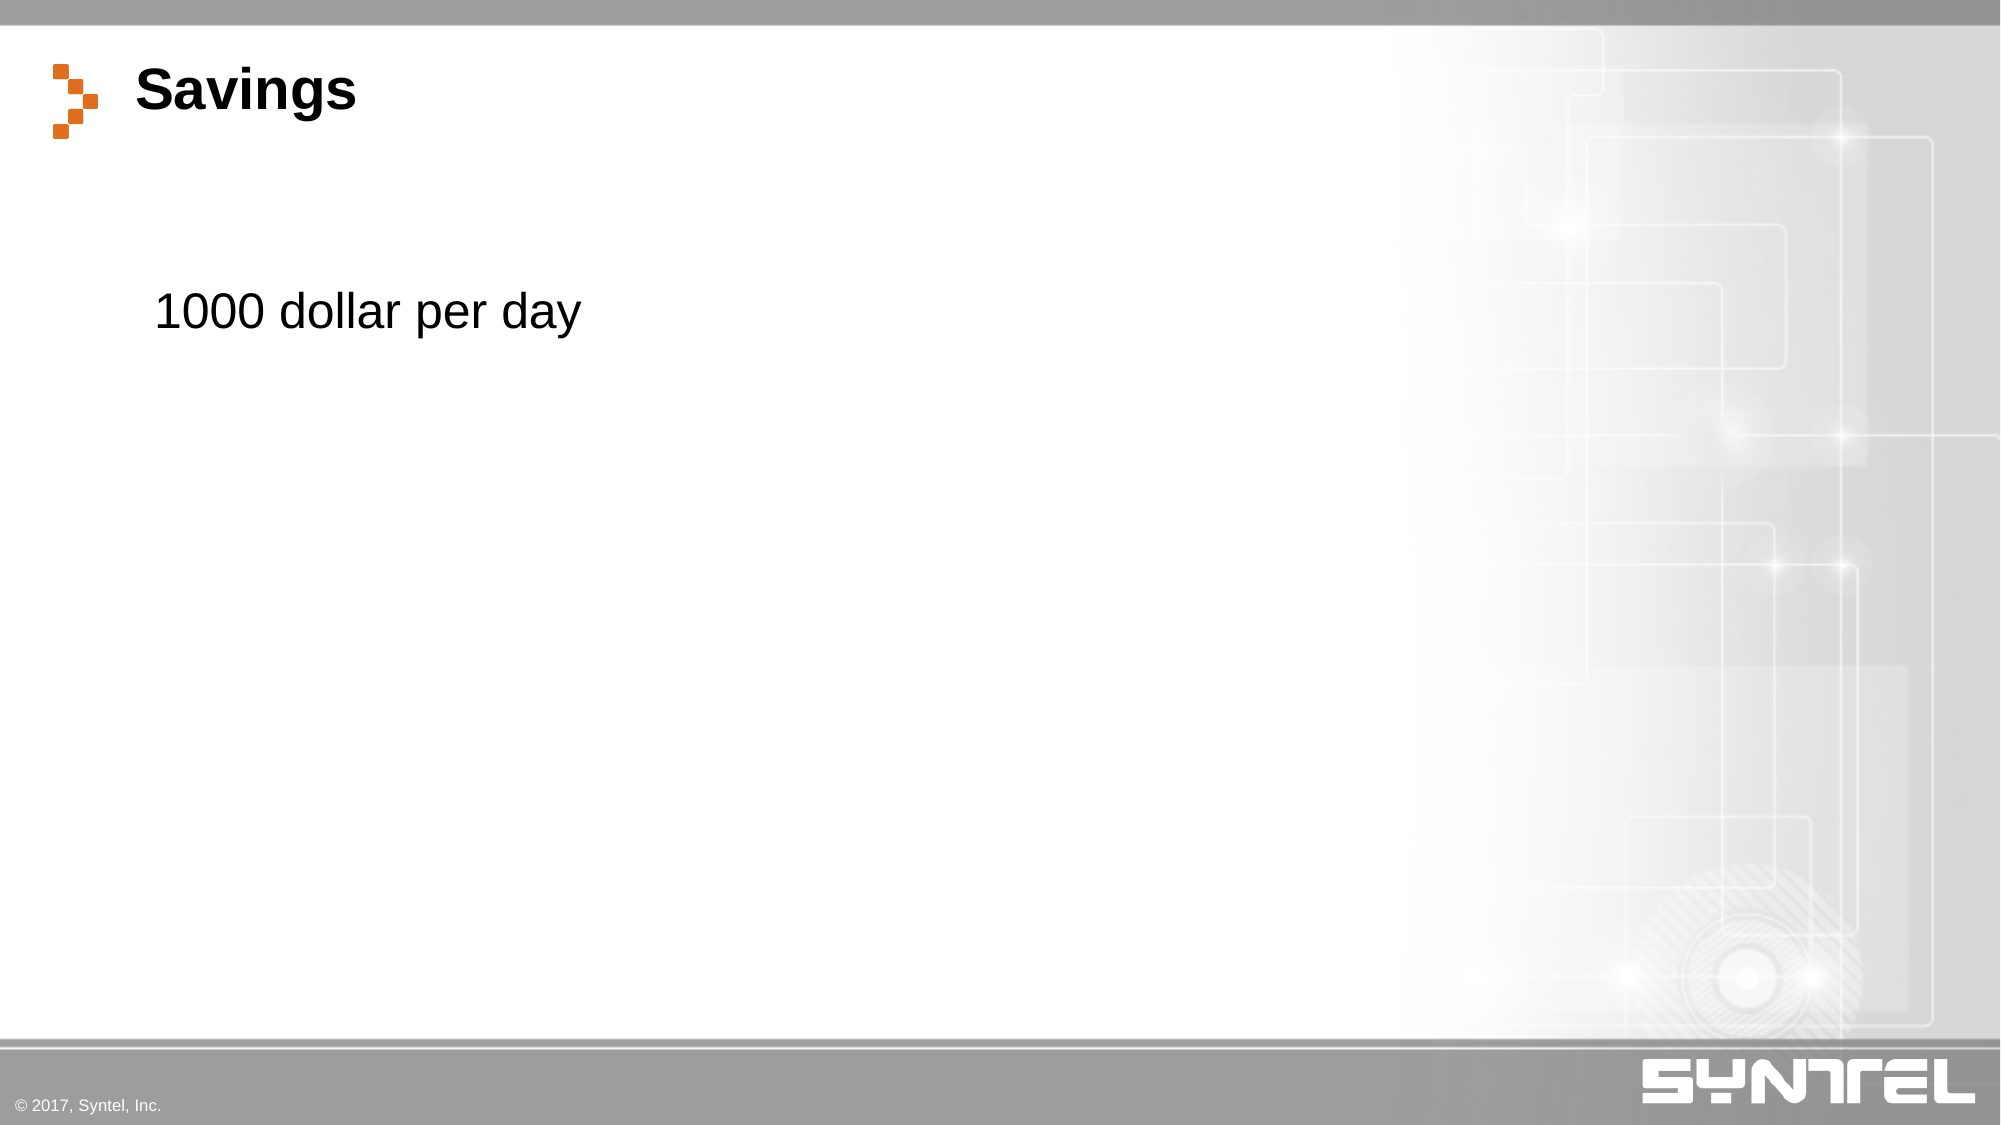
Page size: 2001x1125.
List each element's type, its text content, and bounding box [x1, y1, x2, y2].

footer © 2017, Syntel, Inc. [0, 1087, 675, 1124]
text_box Savings [120, 43, 2000, 160]
picture [0, 0, 2001, 1125]
text_box 1000 dollar per day [139, 210, 1889, 346]
